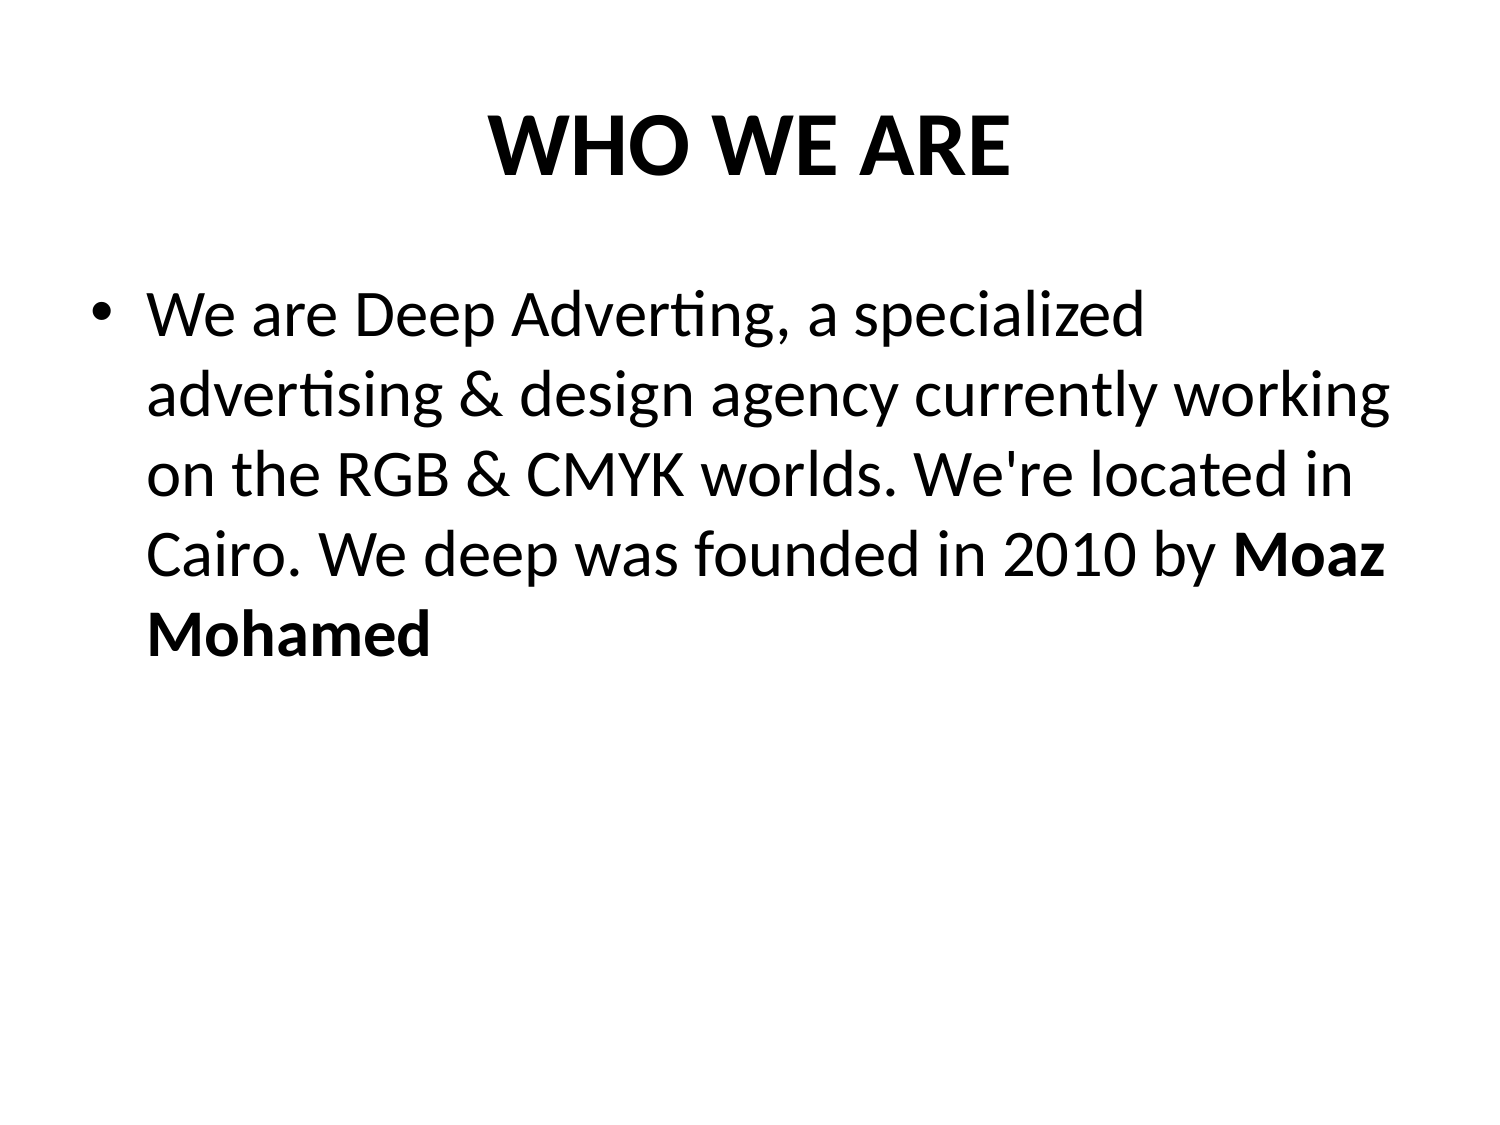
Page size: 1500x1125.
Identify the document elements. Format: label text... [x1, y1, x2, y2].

list We are Deep Adverting, a specialized advertising & design agency currently working on the RGB & CMYK worlds. We're located in Cairo. We deep was founded in 2010 by Moaz Mohamed [75, 262, 1425, 695]
title WHO WE ARE [75, 45, 1425, 233]
